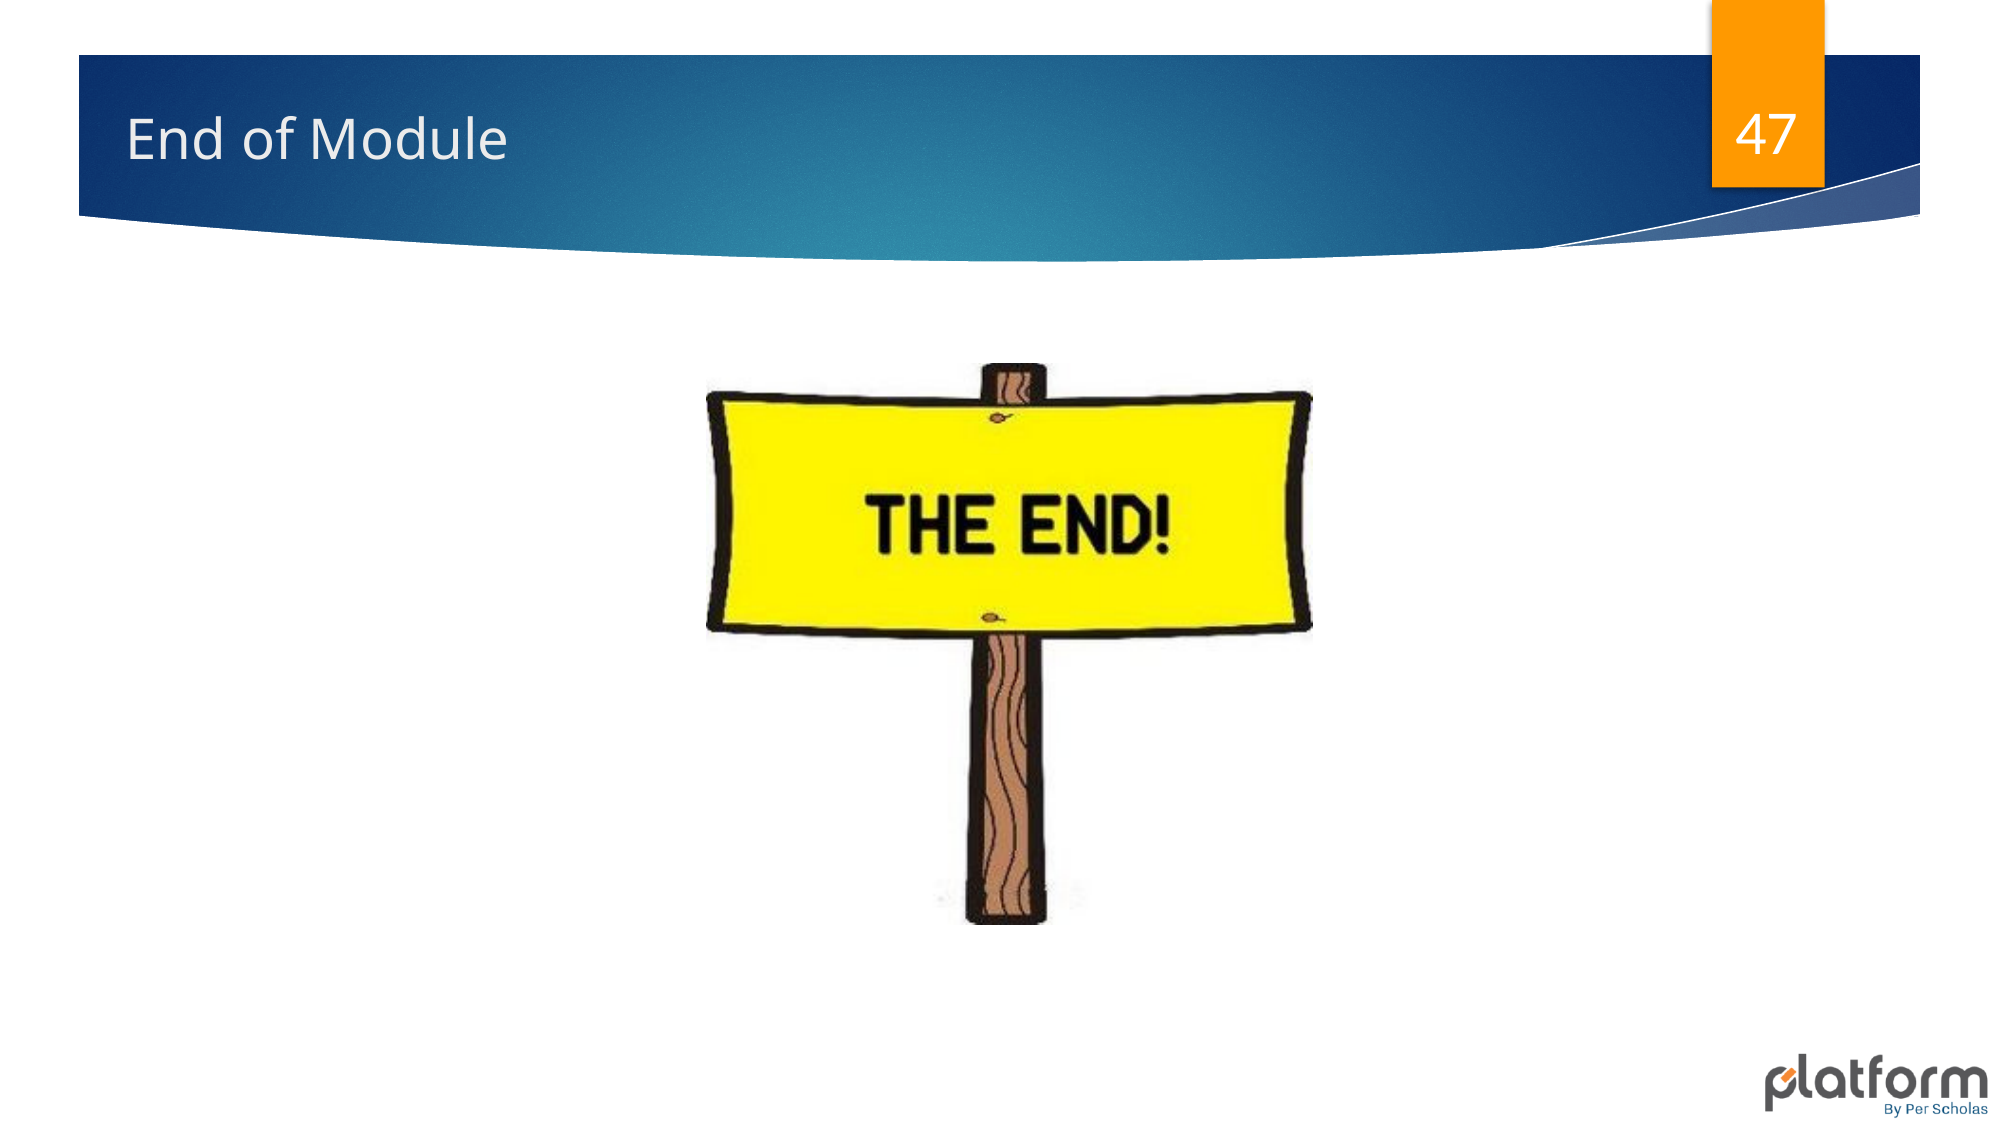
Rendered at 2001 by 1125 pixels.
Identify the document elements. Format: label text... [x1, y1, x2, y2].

picture [1825, 55, 1920, 188]
picture [705, 363, 1313, 925]
text_box 47 [1698, 48, 1836, 175]
title End of Module [81, 79, 1519, 196]
picture [79, 55, 1824, 261]
picture [1754, 1044, 1996, 1125]
